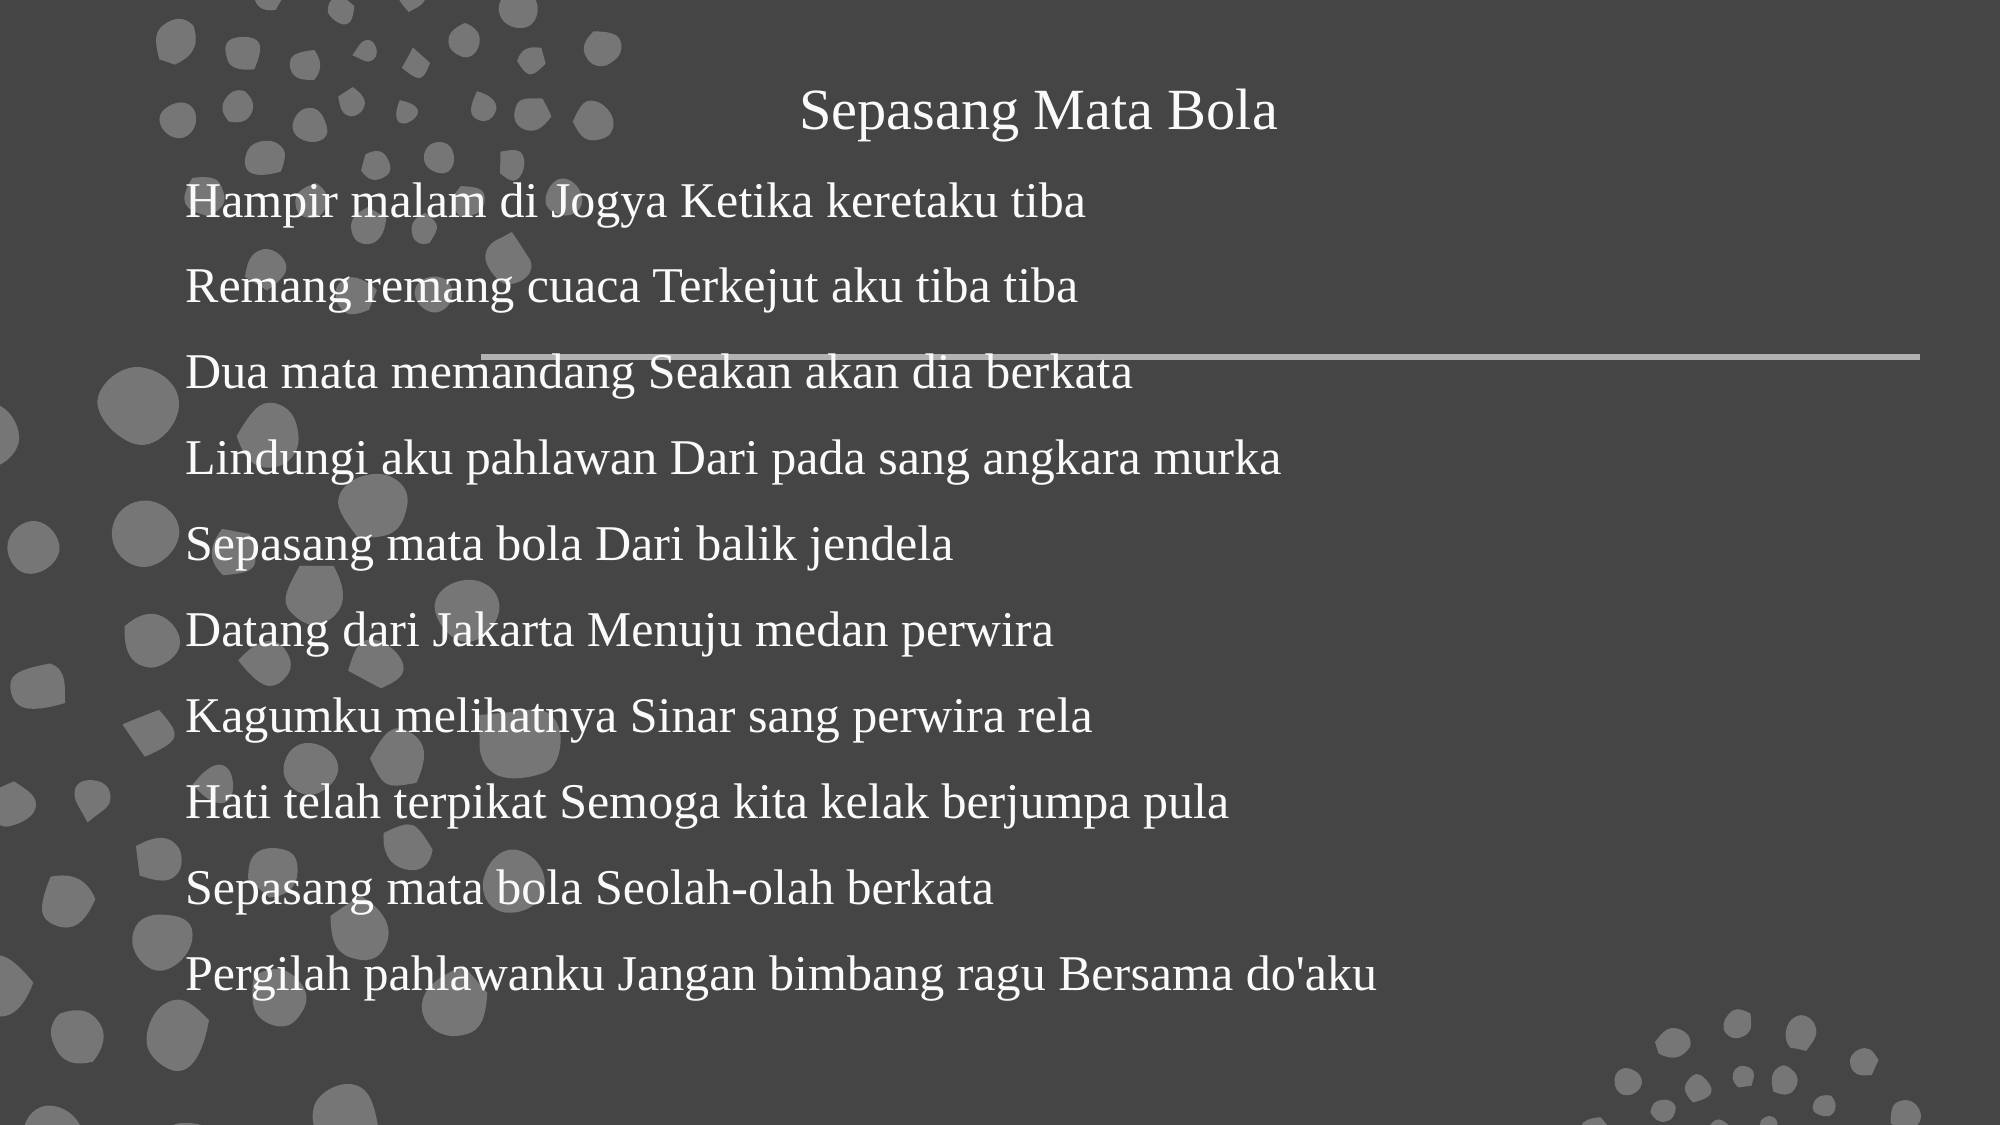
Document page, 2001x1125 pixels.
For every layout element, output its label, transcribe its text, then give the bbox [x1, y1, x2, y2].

list Sepasang Mata Bola Hampir malam di Jogya Ketika keretaku tiba Remang remang cuaca Terkejut aku tiba tiba Dua mata memandang Seakan akan dia berkata Lindungi aku pahlawan Dari pada sang angkara murka Sepasang mata bola Dari balik jendela Datang dari Jakarta Menuju medan perwira Kagumku melihatnya Sinar sang perwira rela Hati telah terpikat Semoga kita kelak berjumpa pula Sepasang mata bola Seolah-olah berkata Pergilah pahlawanku Jangan bimbang ragu Bersama do'aku [170, 55, 1920, 999]
